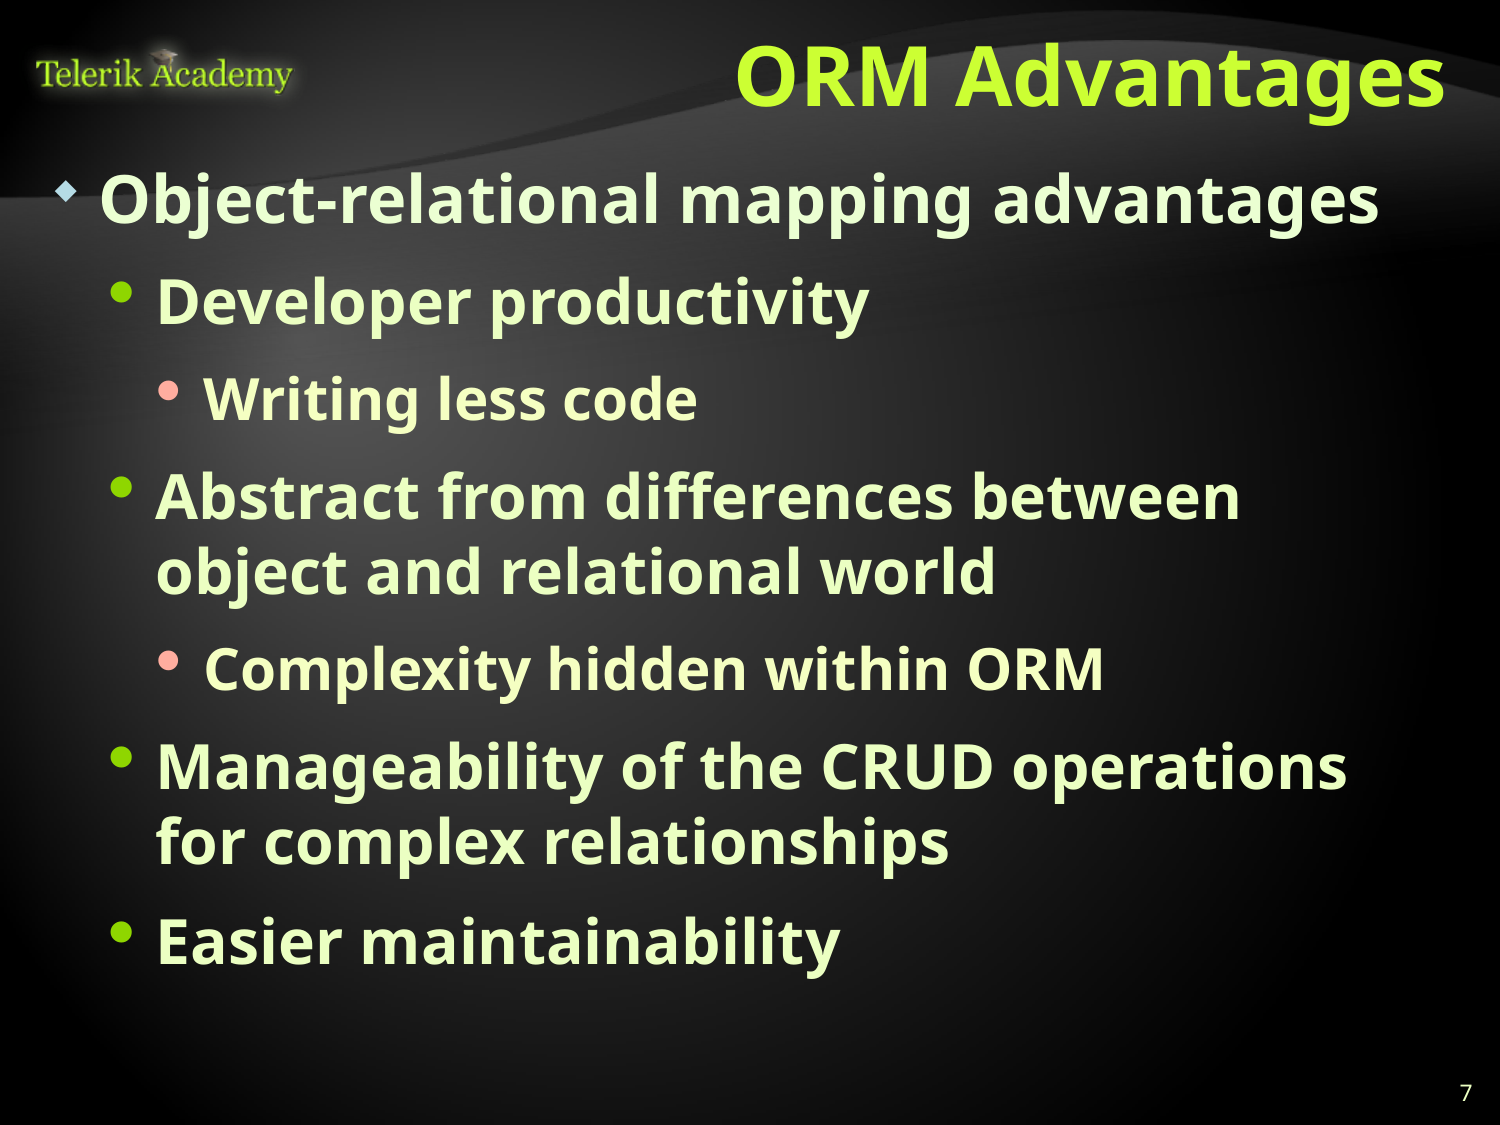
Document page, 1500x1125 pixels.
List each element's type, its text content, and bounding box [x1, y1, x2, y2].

list Object-relational mapping advantages Developer productivity Writing less code Abstract from differences between object and relational world Complexity hidden within ORM Manageability of the CRUD operations for complex relationships Easier maintainability [37, 149, 1463, 1100]
slide_number 7 [1412, 1074, 1488, 1113]
picture [0, 0, 1500, 1125]
title ORM Advantages [300, 12, 1463, 149]
